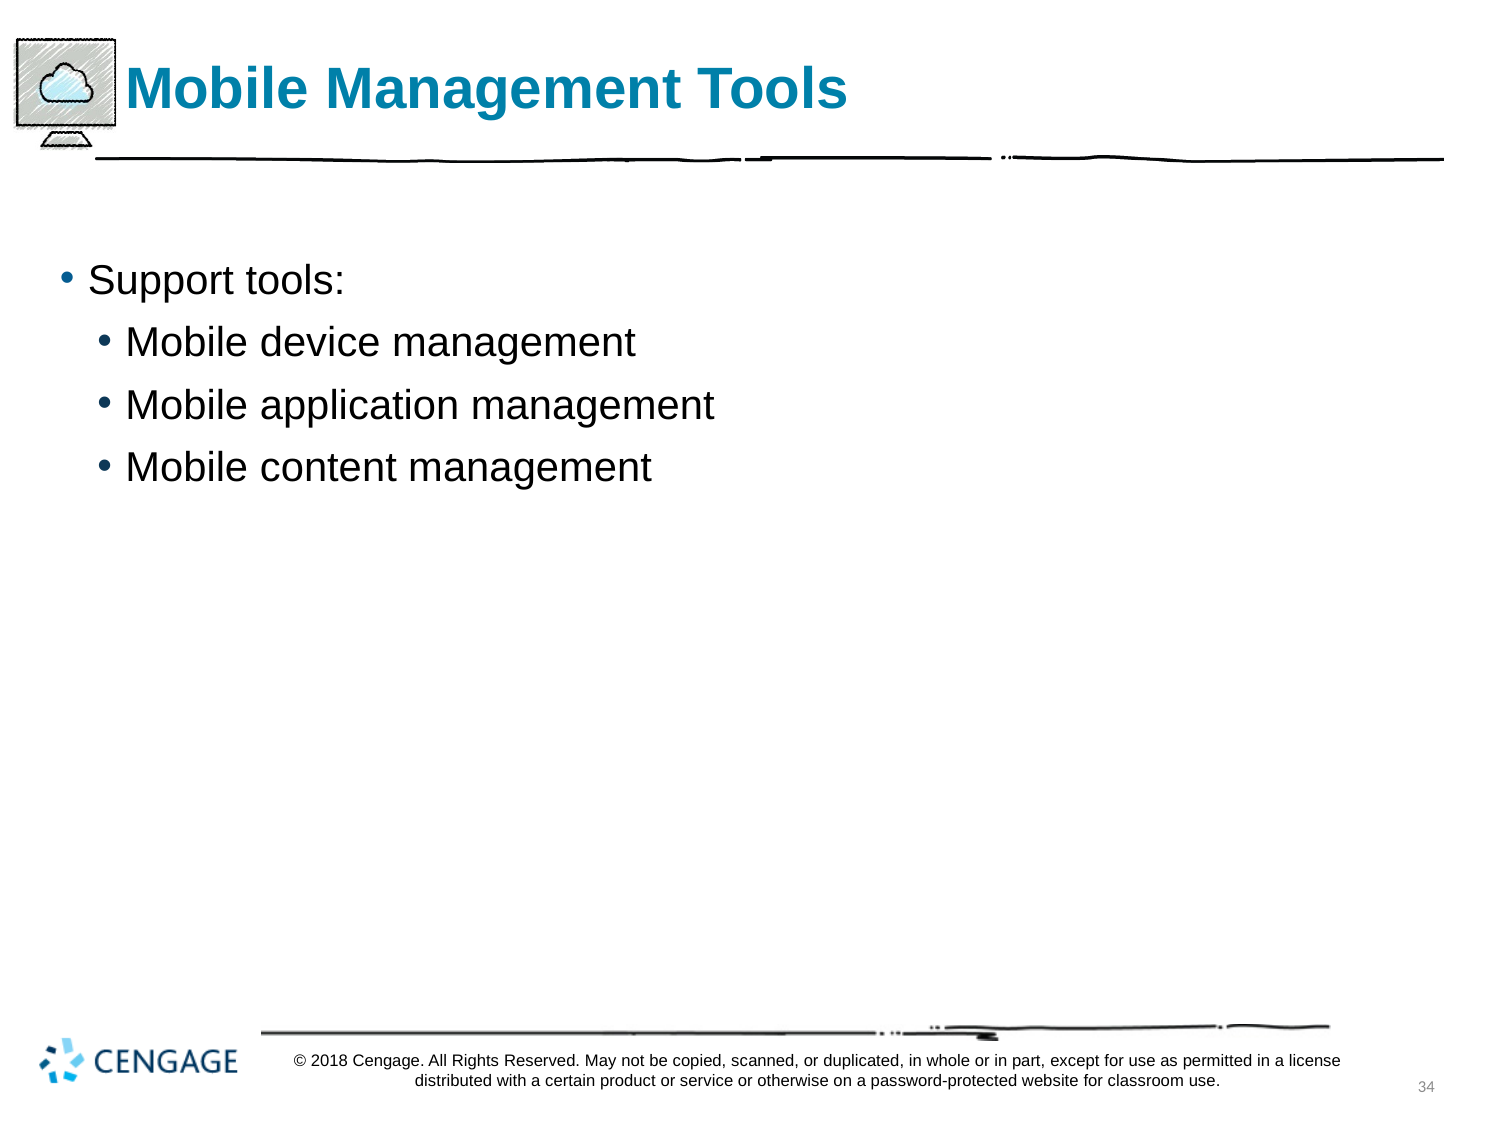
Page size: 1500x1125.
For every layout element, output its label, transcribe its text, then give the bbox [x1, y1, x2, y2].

footer © 2018 Cengage. All Rights Reserved. May not be copied, scanned, or duplicated, in whole or in part, except for use as permitted in a license distributed with a certain product or service or otherwise on a password-protected website for classroom use. [262, 1050, 1375, 1091]
picture [261, 1024, 1331, 1041]
picture [95, 155, 1444, 163]
picture [13, 36, 117, 151]
picture [19, 1024, 250, 1096]
list Support tools: Mobile device management Mobile application management Mobile content management [59, 252, 1441, 493]
title Mobile Management Tools [125, 60, 1442, 121]
